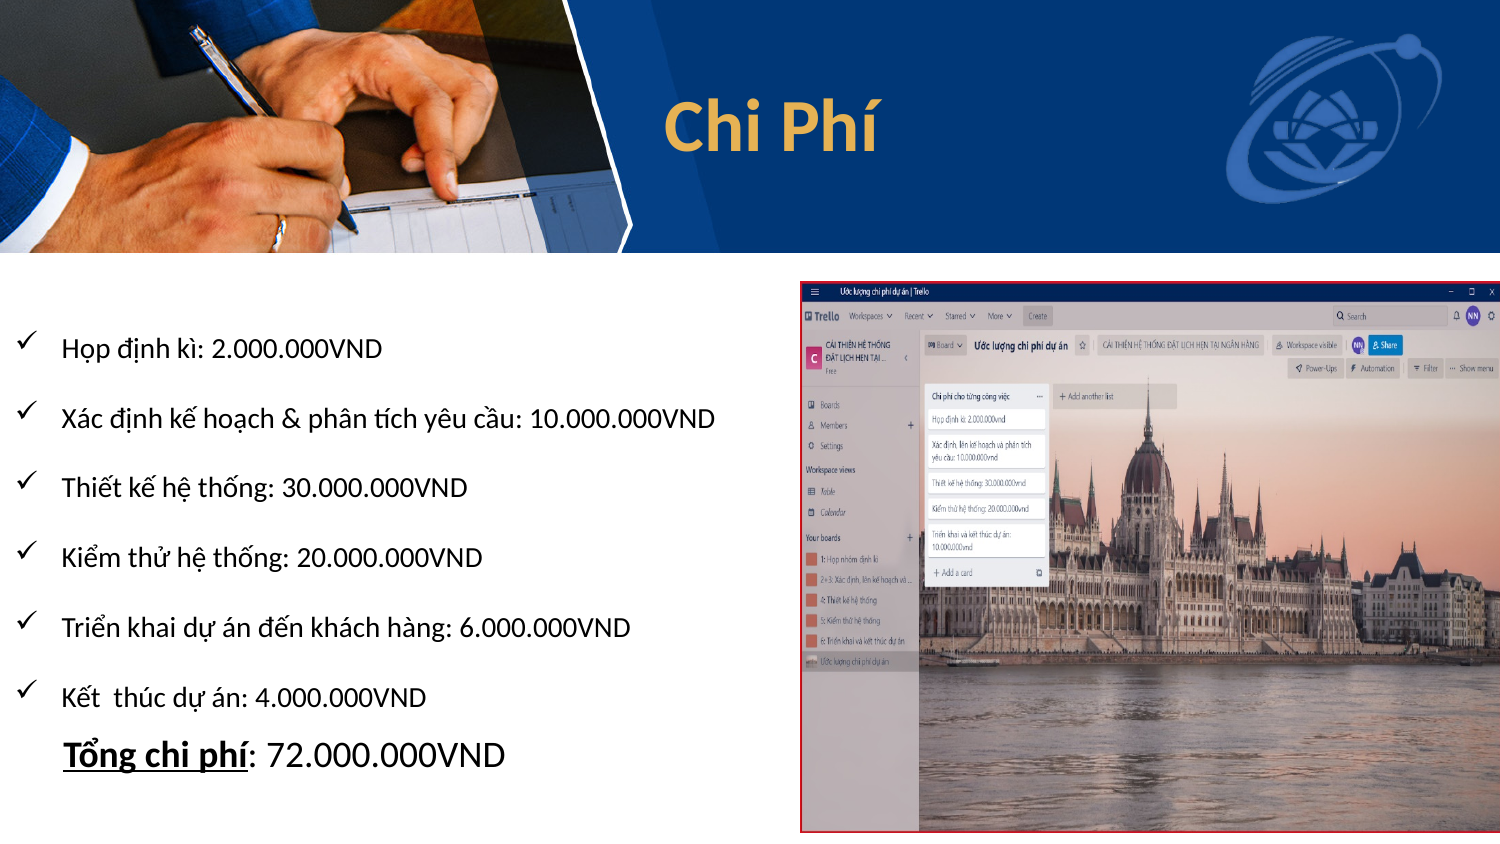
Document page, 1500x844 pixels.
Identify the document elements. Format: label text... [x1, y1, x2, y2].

title Chi Phí [649, 46, 951, 197]
picture [0, 0, 1500, 844]
text_box Tổng chi phí: 72.000.000VND [48, 722, 650, 783]
text_box Họp định kì: 2.000.000VND Xác định kế hoạch & phân tích yêu cầu: 10.000.000VND Thiết kế hệ thống: 30.000.000VND Kiểm thử hệ thống: 20.000.000VND Triển khai dự án đến khách hàng: 6.000.000VND Kết thúc dự án: 4.000.000VND [0, 321, 794, 721]
